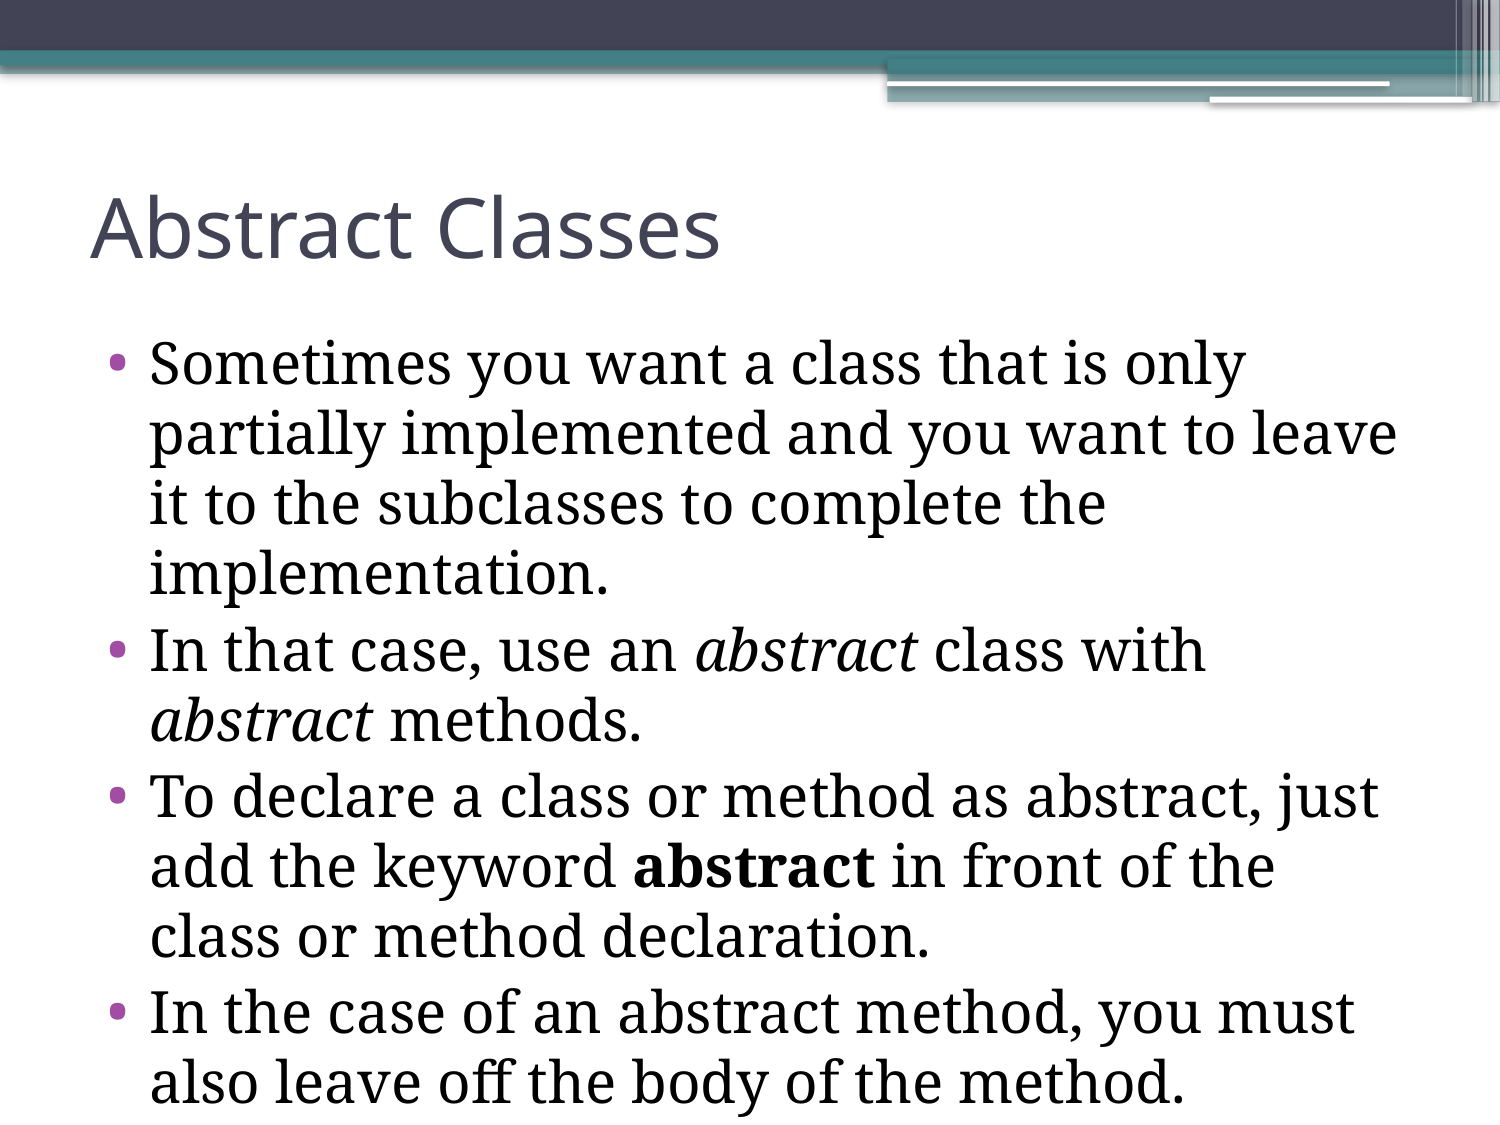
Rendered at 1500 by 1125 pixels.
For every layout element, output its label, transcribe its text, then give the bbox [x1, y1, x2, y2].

list Sometimes you want a class that is only partially implemented and you want to leave it to the subclasses to complete the implementation. In that case, use an abstract class with abstract methods. To declare a class or method as abstract, just add the keyword abstract in front of the class or method declaration. In the case of an abstract method, you must also leave off the body of the method. [75, 319, 1425, 1029]
title Abstract Classes [75, 137, 1425, 313]
text_box . [50, 1062, 814, 1101]
